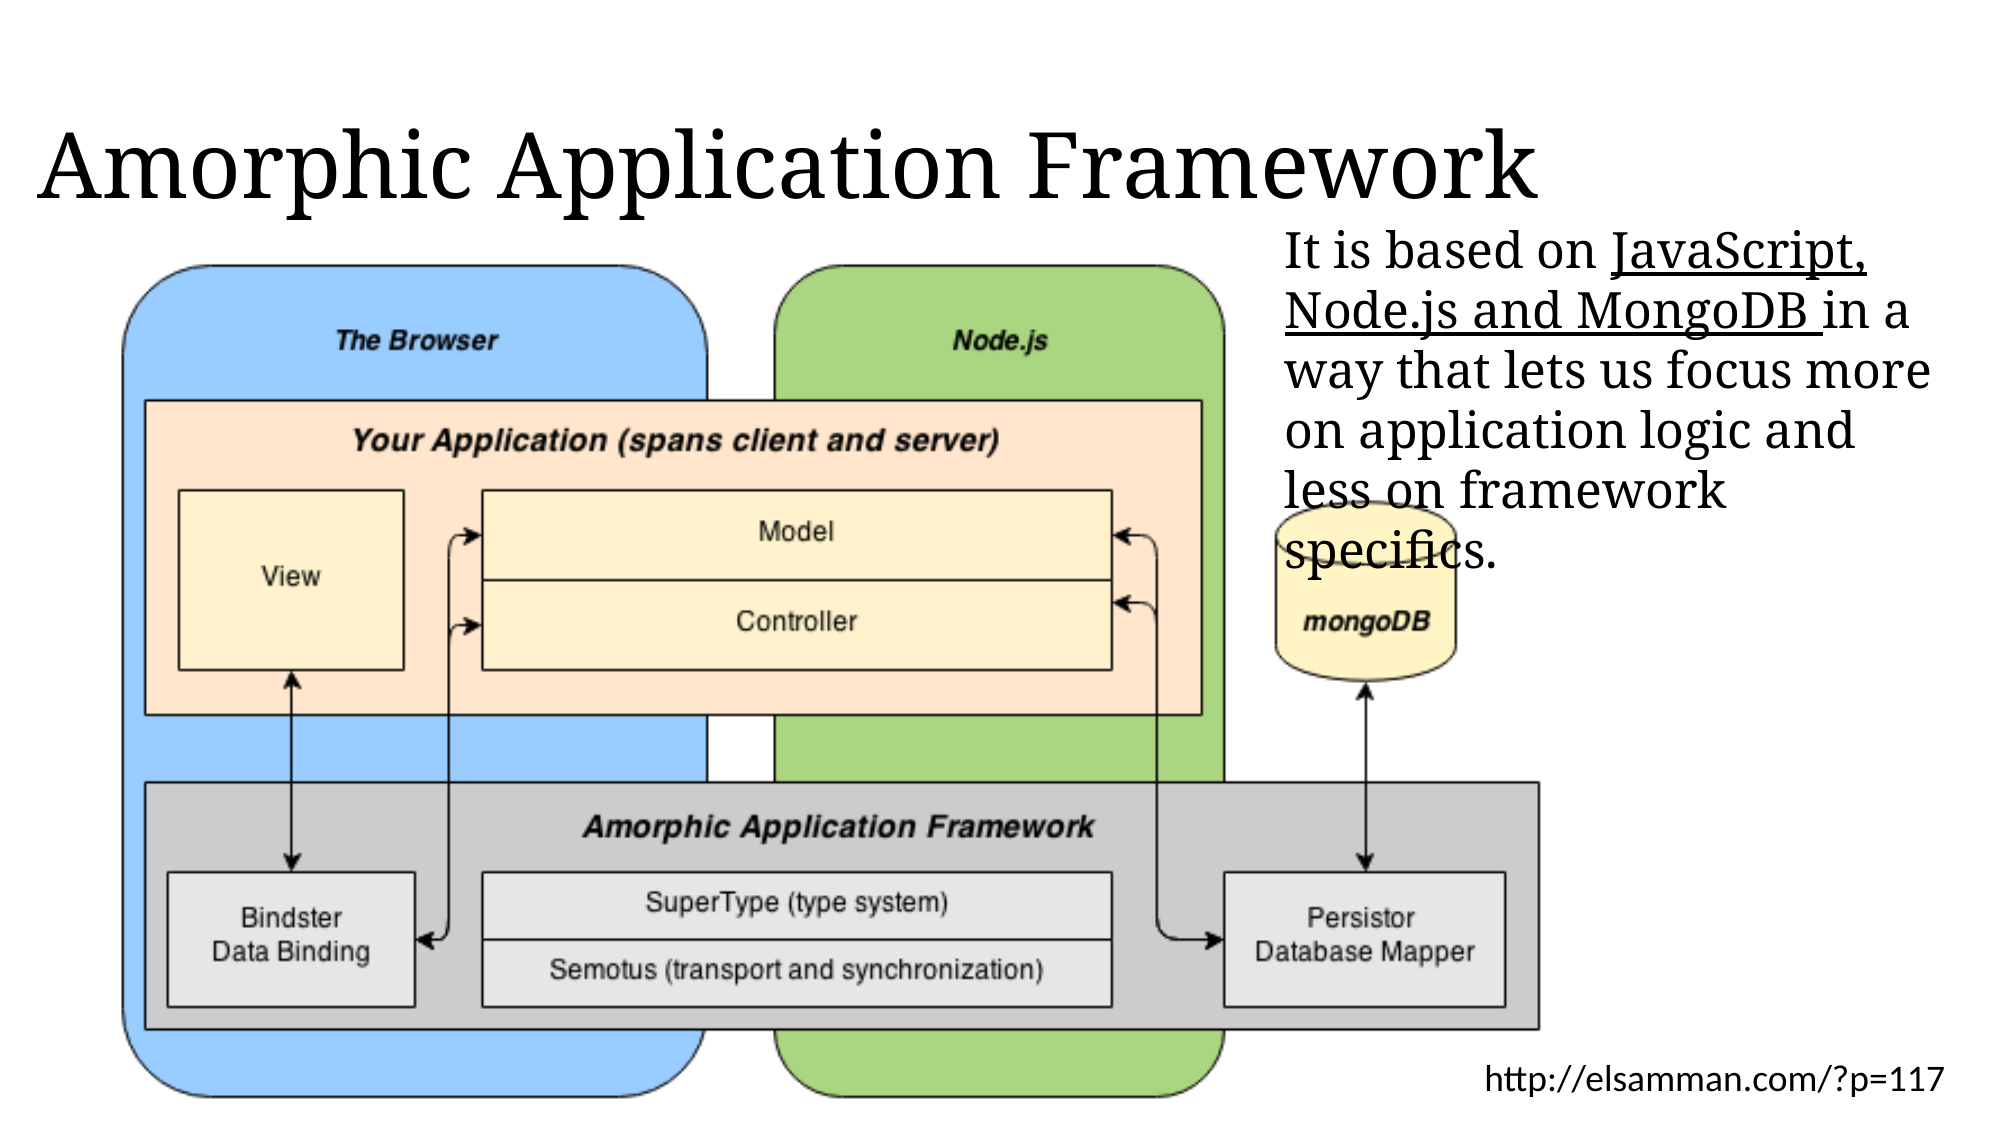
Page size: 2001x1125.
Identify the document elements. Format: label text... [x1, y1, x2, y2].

title Amorphic Application Framework [22, 59, 1748, 278]
text_box http://elsamman.com/?p=117 [1543, 1046, 1961, 1107]
text_box It is based on JavaScript, Node.js and MongoDB in a way that lets us focus more on application logic and less on framework specifics. [1543, 210, 1964, 586]
picture [120, 191, 1543, 1125]
